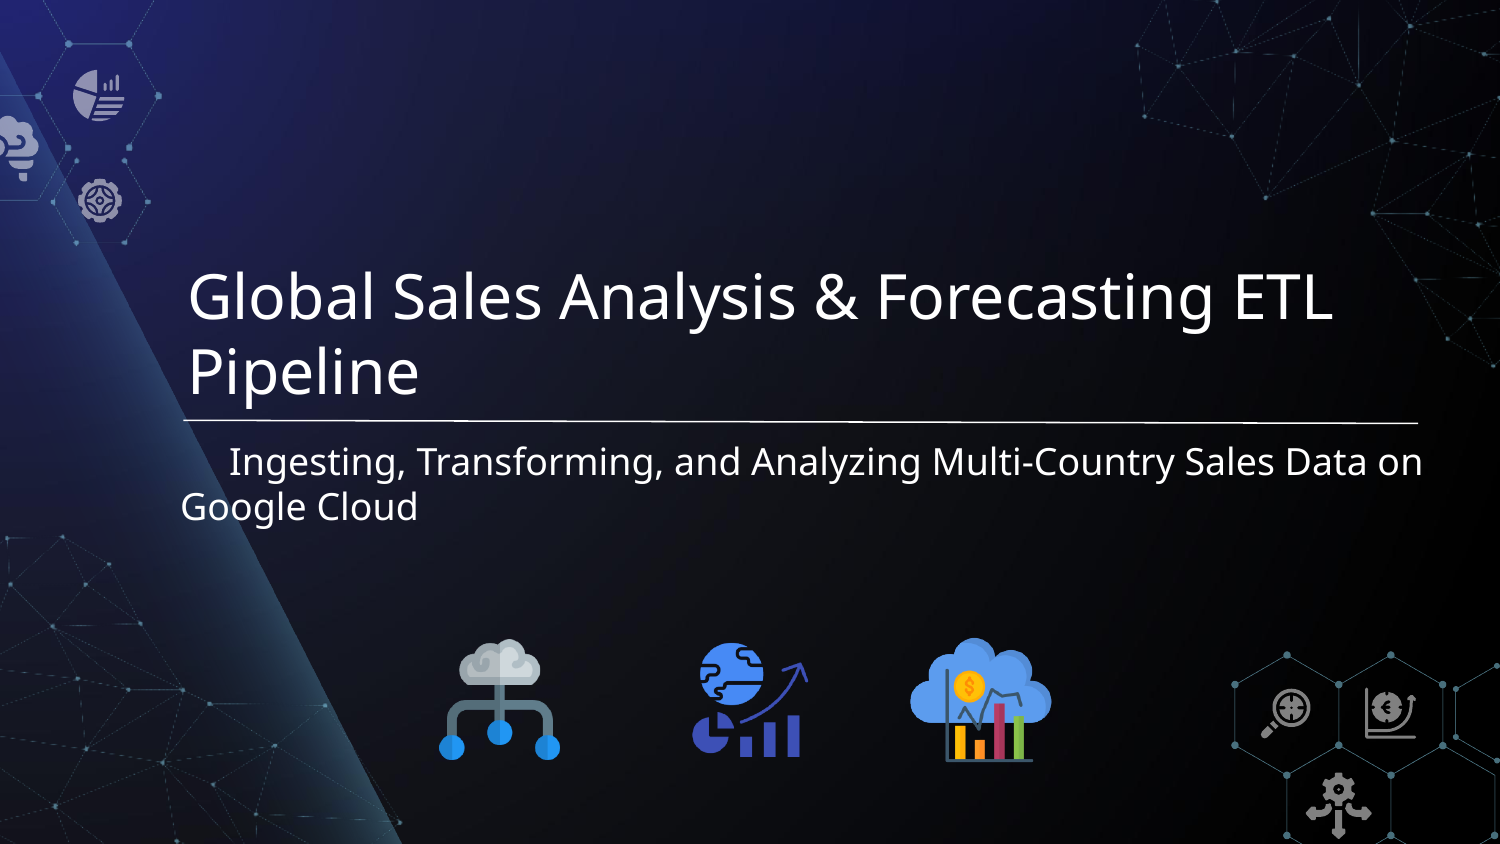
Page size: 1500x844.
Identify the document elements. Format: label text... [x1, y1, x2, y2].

picture [0, 0, 1500, 844]
title Global Sales Analysis & Forecasting ETL Pipeline [172, 176, 1500, 422]
subtitle Ingesting, Transforming, and Analyzing Multi-Country Sales Data on Google Cloud [127, 423, 1485, 502]
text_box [182, 420, 1419, 424]
